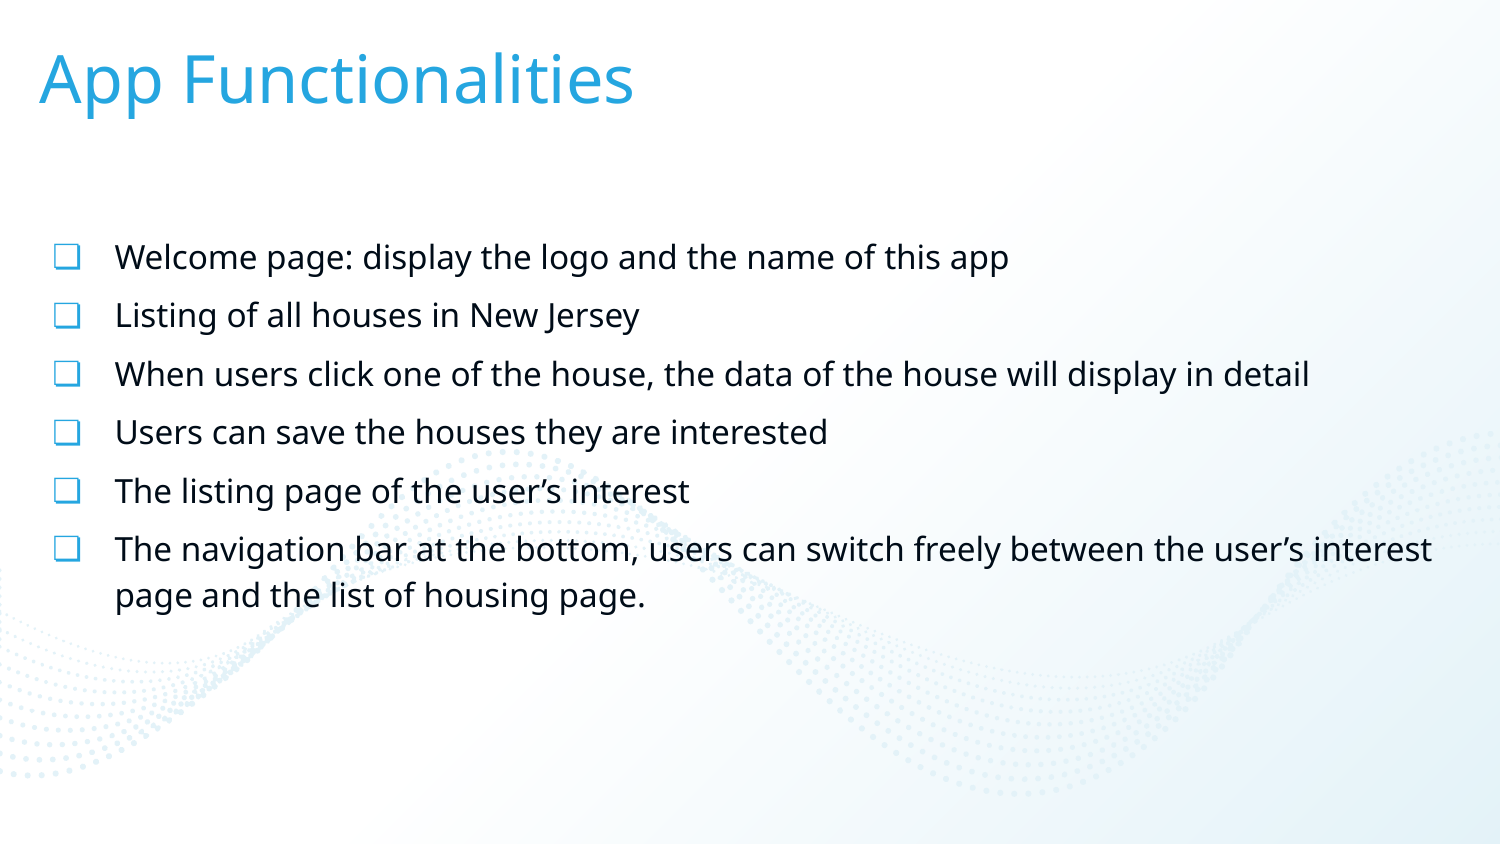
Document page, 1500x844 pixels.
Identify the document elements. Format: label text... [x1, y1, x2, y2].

title App Functionalities [39, 52, 1200, 118]
list Welcome page: display the logo and the name of this app Listing of all houses in New Jersey When users click one of the house, the data of the house will display in detail Users can save the houses they are interested The listing page of the user’s interest The navigation bar at the bottom, users can switch freely between the user’s interest page and the list of housing page. [39, 180, 1478, 844]
